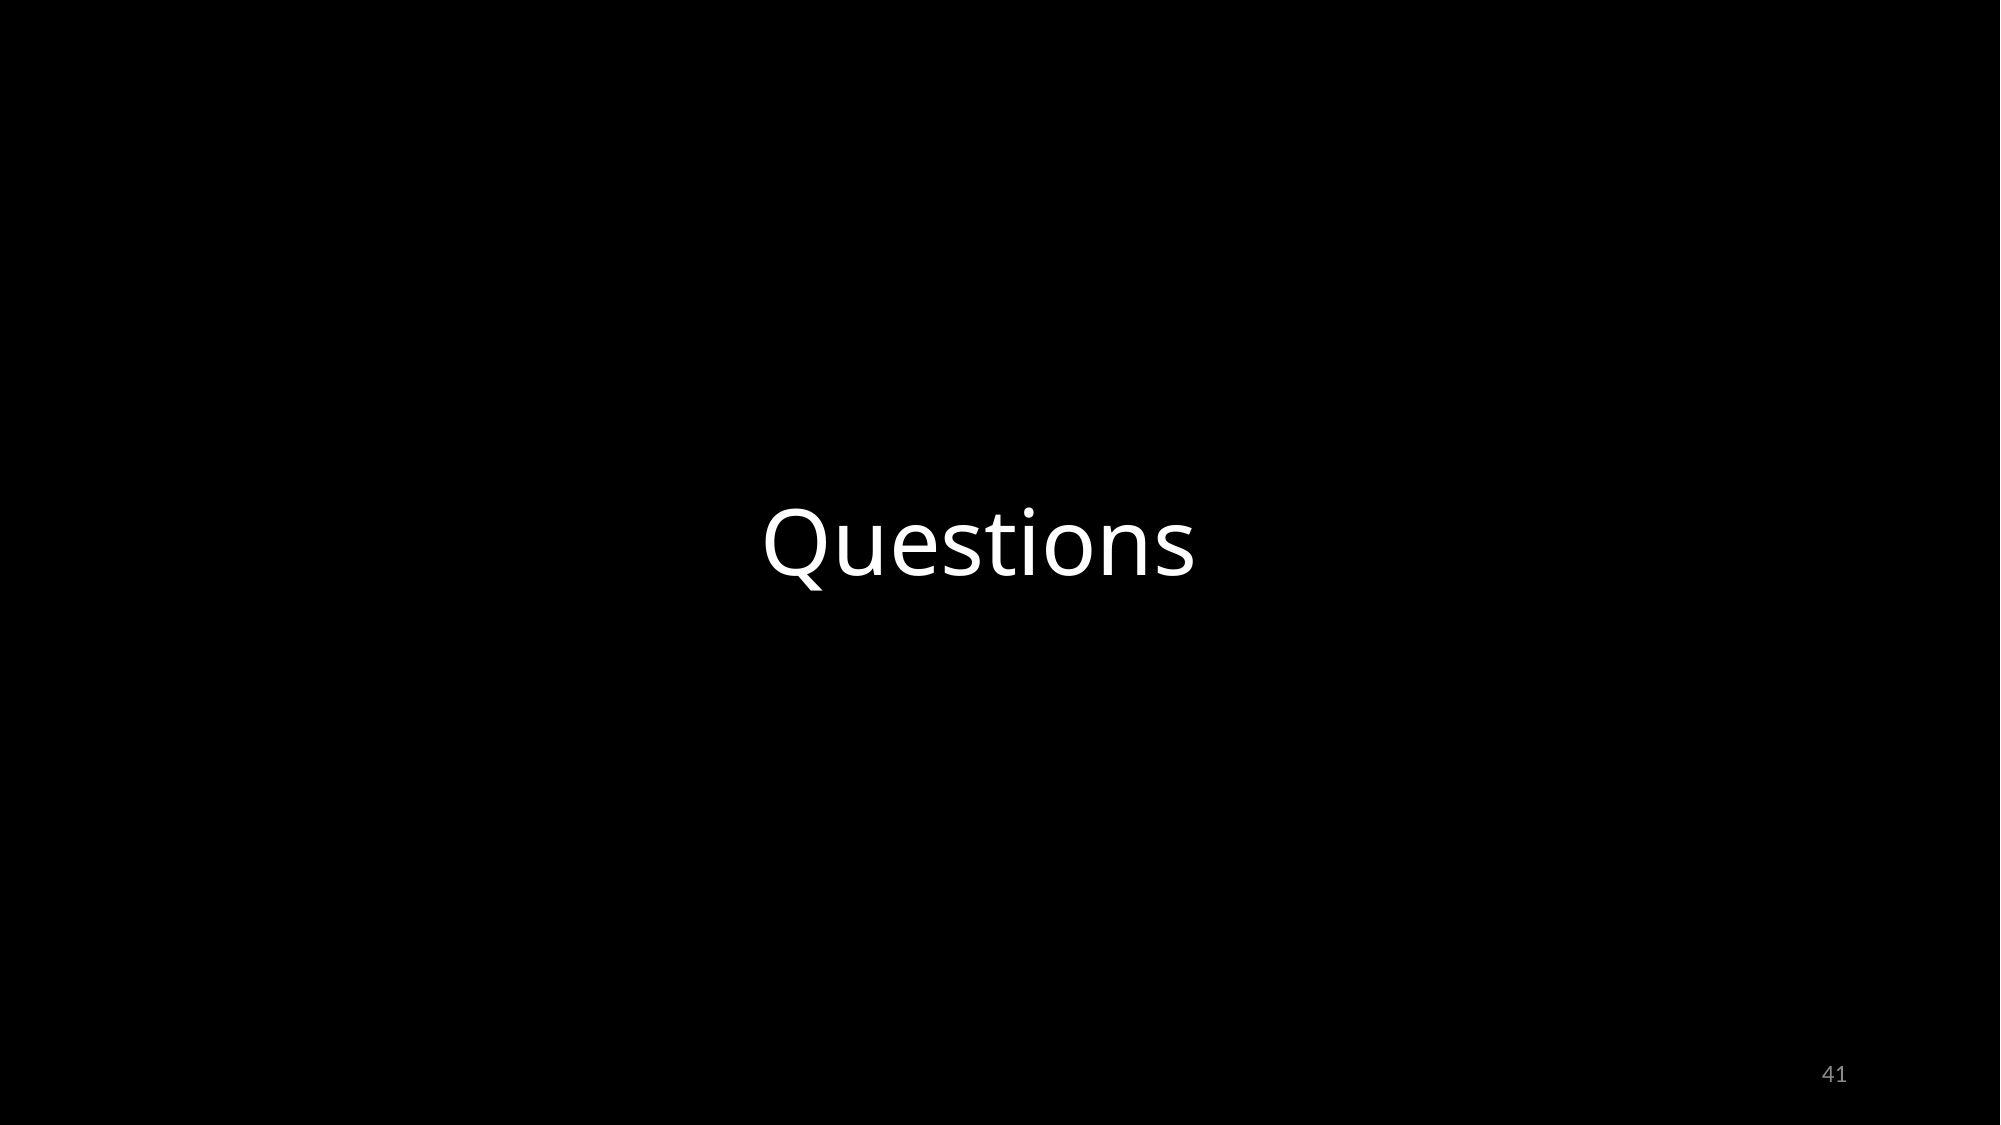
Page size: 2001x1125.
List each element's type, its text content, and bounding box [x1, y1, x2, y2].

slide_number 41 [1412, 1042, 1863, 1103]
title Questions [745, 437, 1594, 655]
